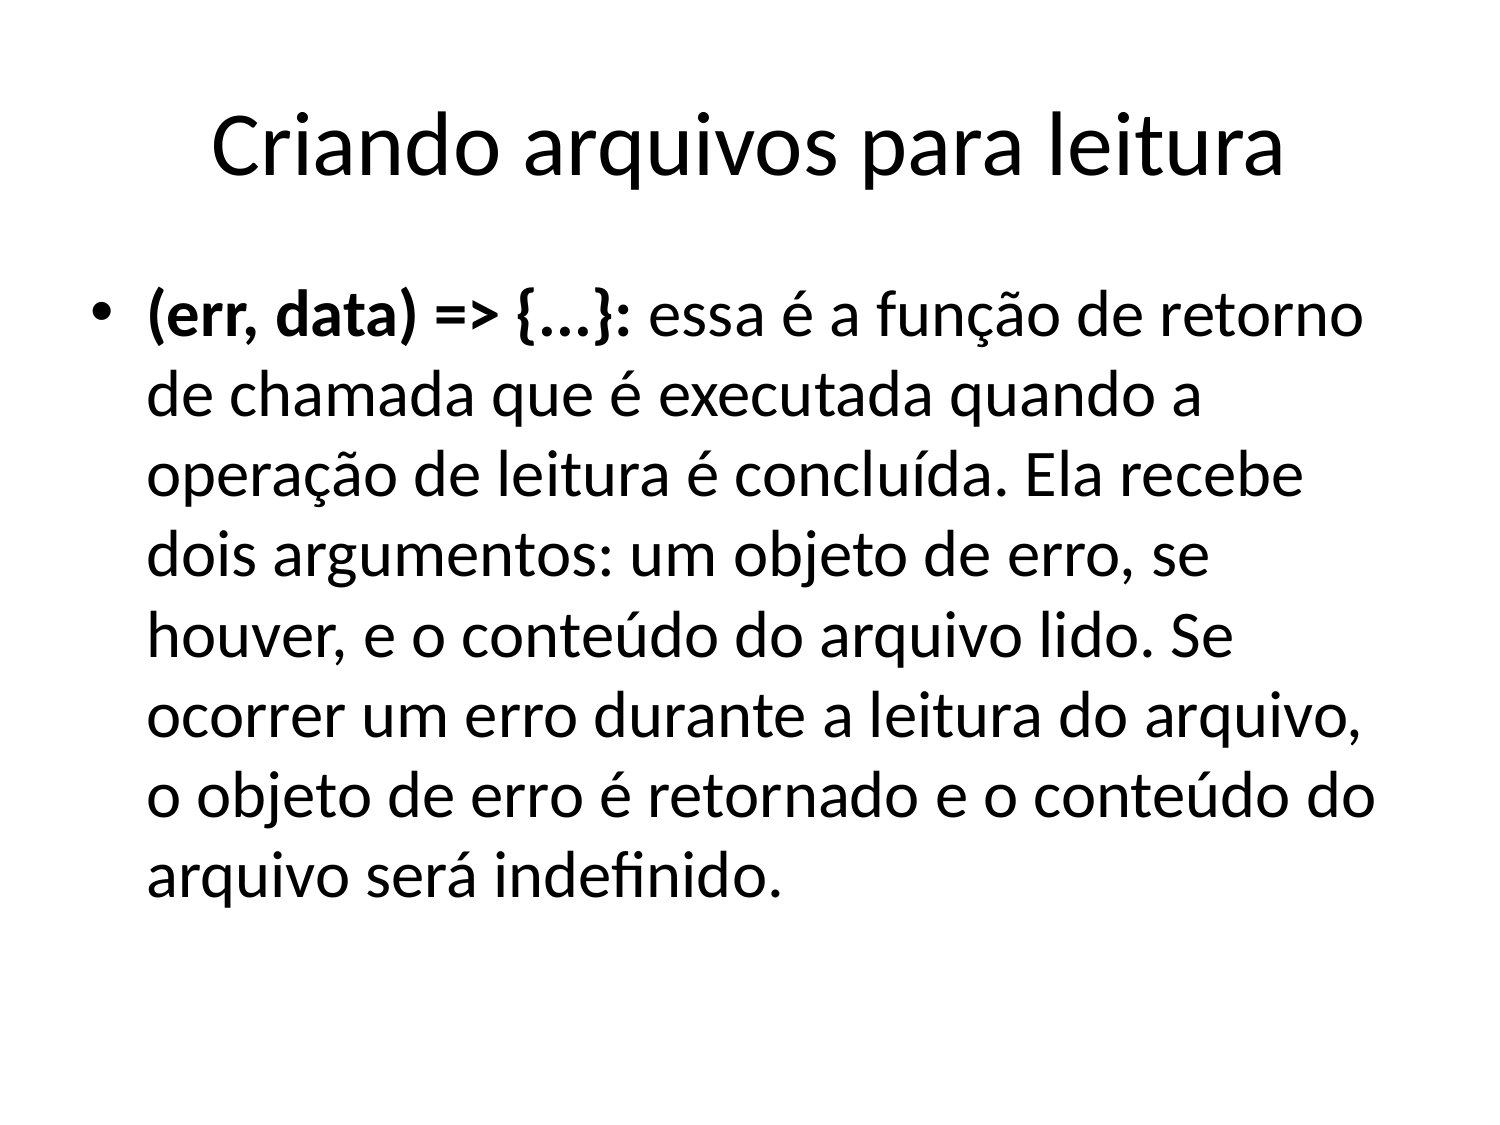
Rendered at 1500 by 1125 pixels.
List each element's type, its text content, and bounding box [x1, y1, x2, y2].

title Criando arquivos para leitura [75, 45, 1425, 233]
list (err, data) => {...}: essa é a função de retorno de chamada que é executada quando a operação de leitura é concluída. Ela recebe dois argumentos: um objeto de erro, se houver, e o conteúdo do arquivo lido. Se ocorrer um erro durante a leitura do arquivo, o objeto de erro é retornado e o conteúdo do arquivo será indefinido. [75, 262, 1425, 1005]
